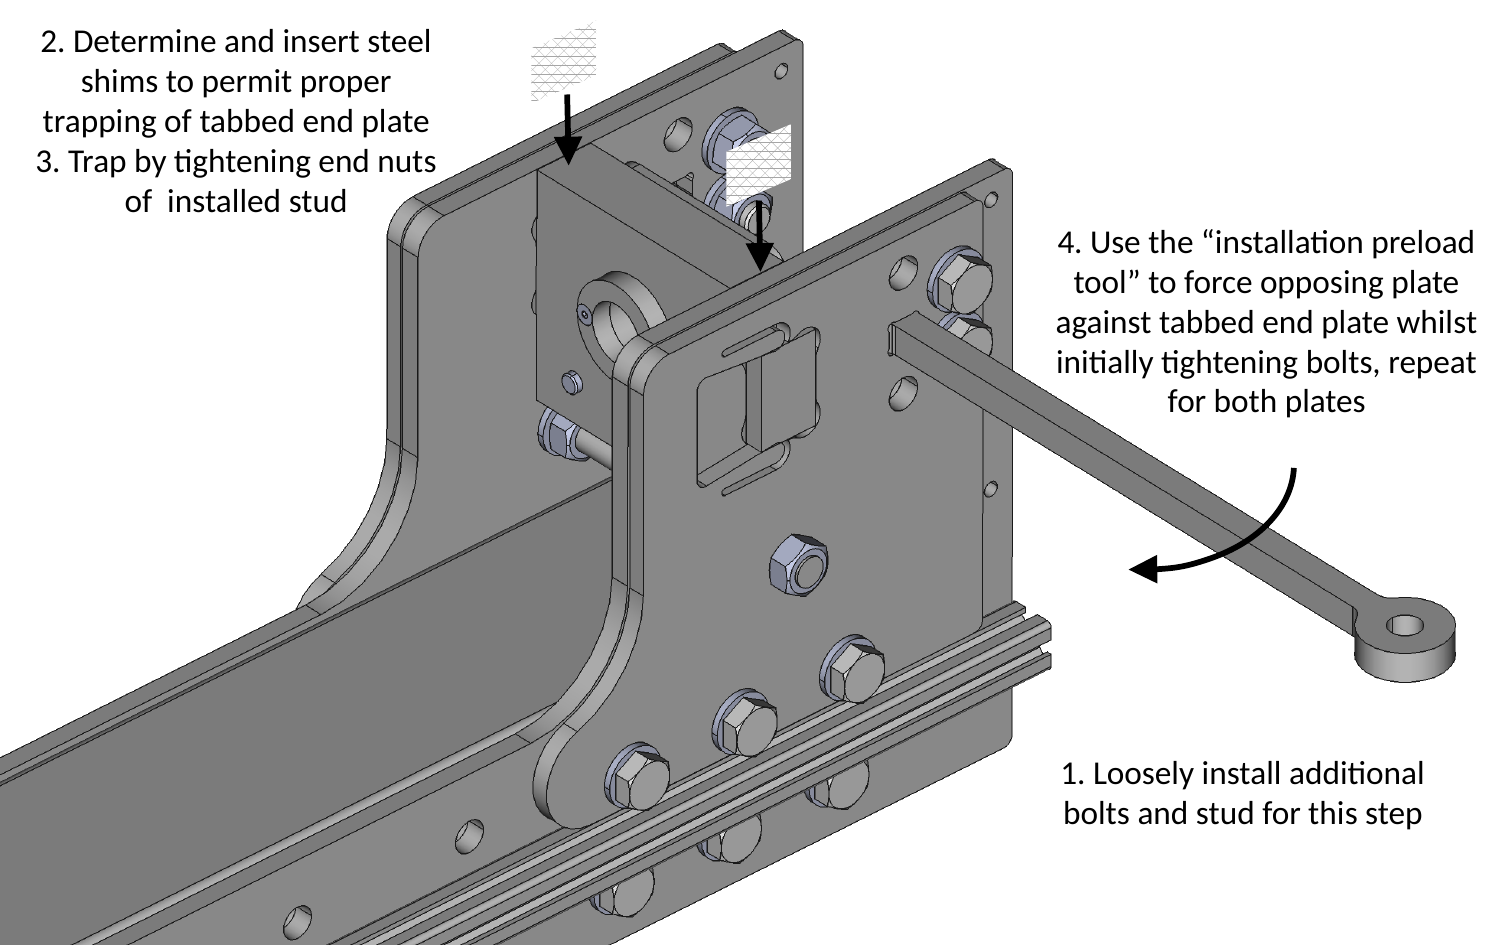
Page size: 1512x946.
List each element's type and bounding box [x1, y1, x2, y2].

picture [0, 0, 1512, 946]
text_box [726, 123, 792, 272]
text_box [531, 20, 597, 166]
